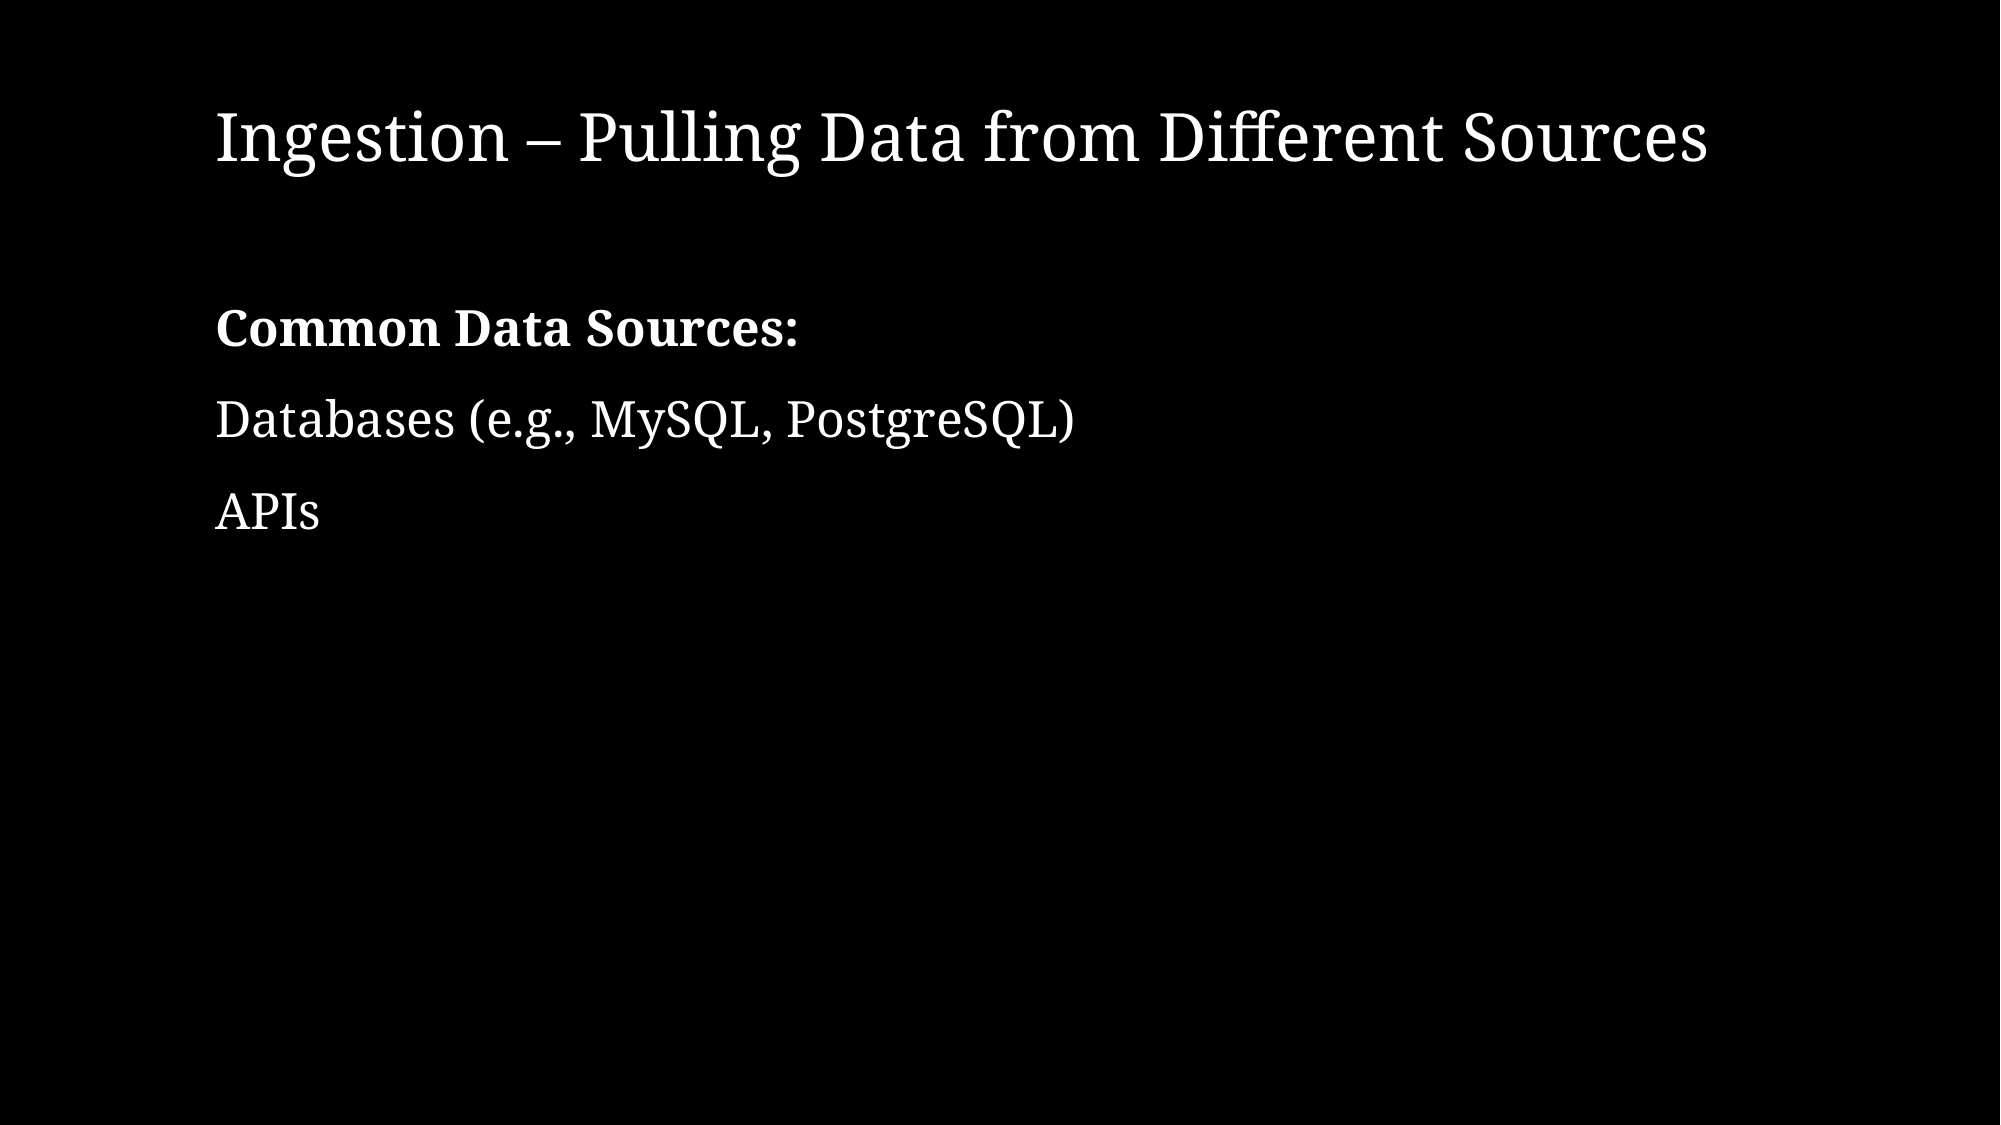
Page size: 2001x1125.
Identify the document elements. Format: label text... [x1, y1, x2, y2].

list Common Data Sources: Databases (e.g., MySQL, PostgreSQL) APIs [200, 295, 1800, 996]
title Ingestion – Pulling Data from Different Sources [200, 70, 1800, 263]
